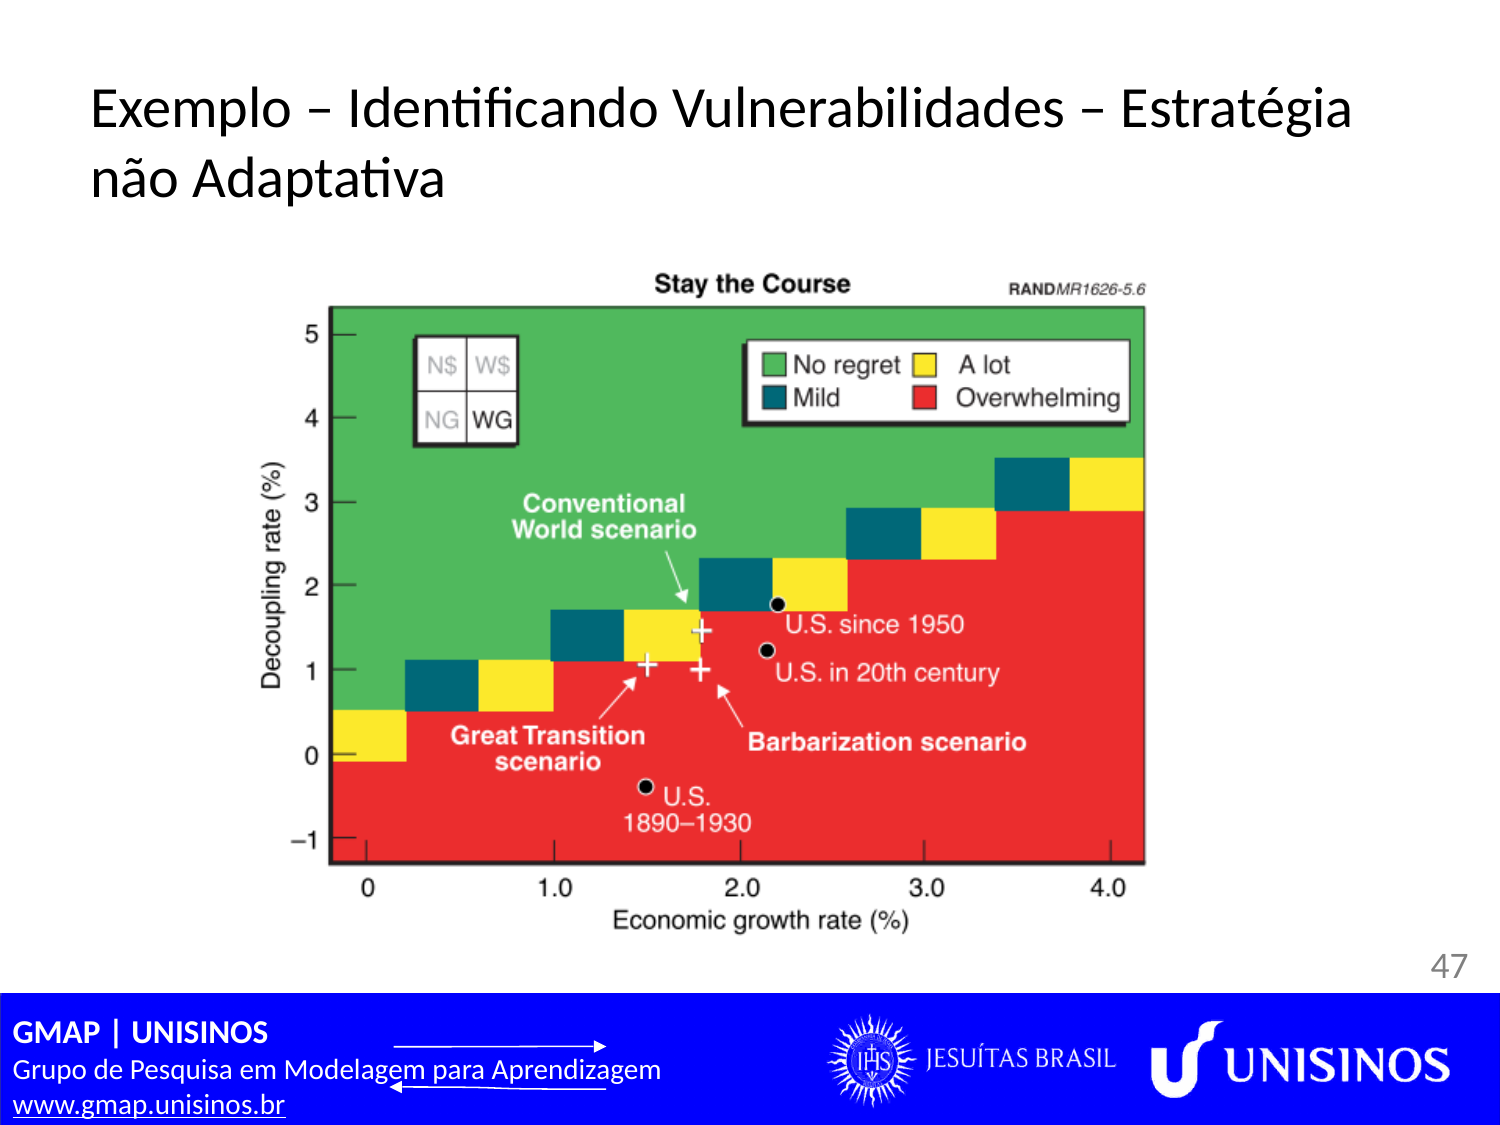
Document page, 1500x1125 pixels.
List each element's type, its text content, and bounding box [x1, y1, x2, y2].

picture [0, 993, 1500, 1125]
title Exemplo – Identificando Vulnerabilidades – Estratégia não Adaptativa [75, 45, 1425, 233]
picture [227, 256, 1217, 953]
